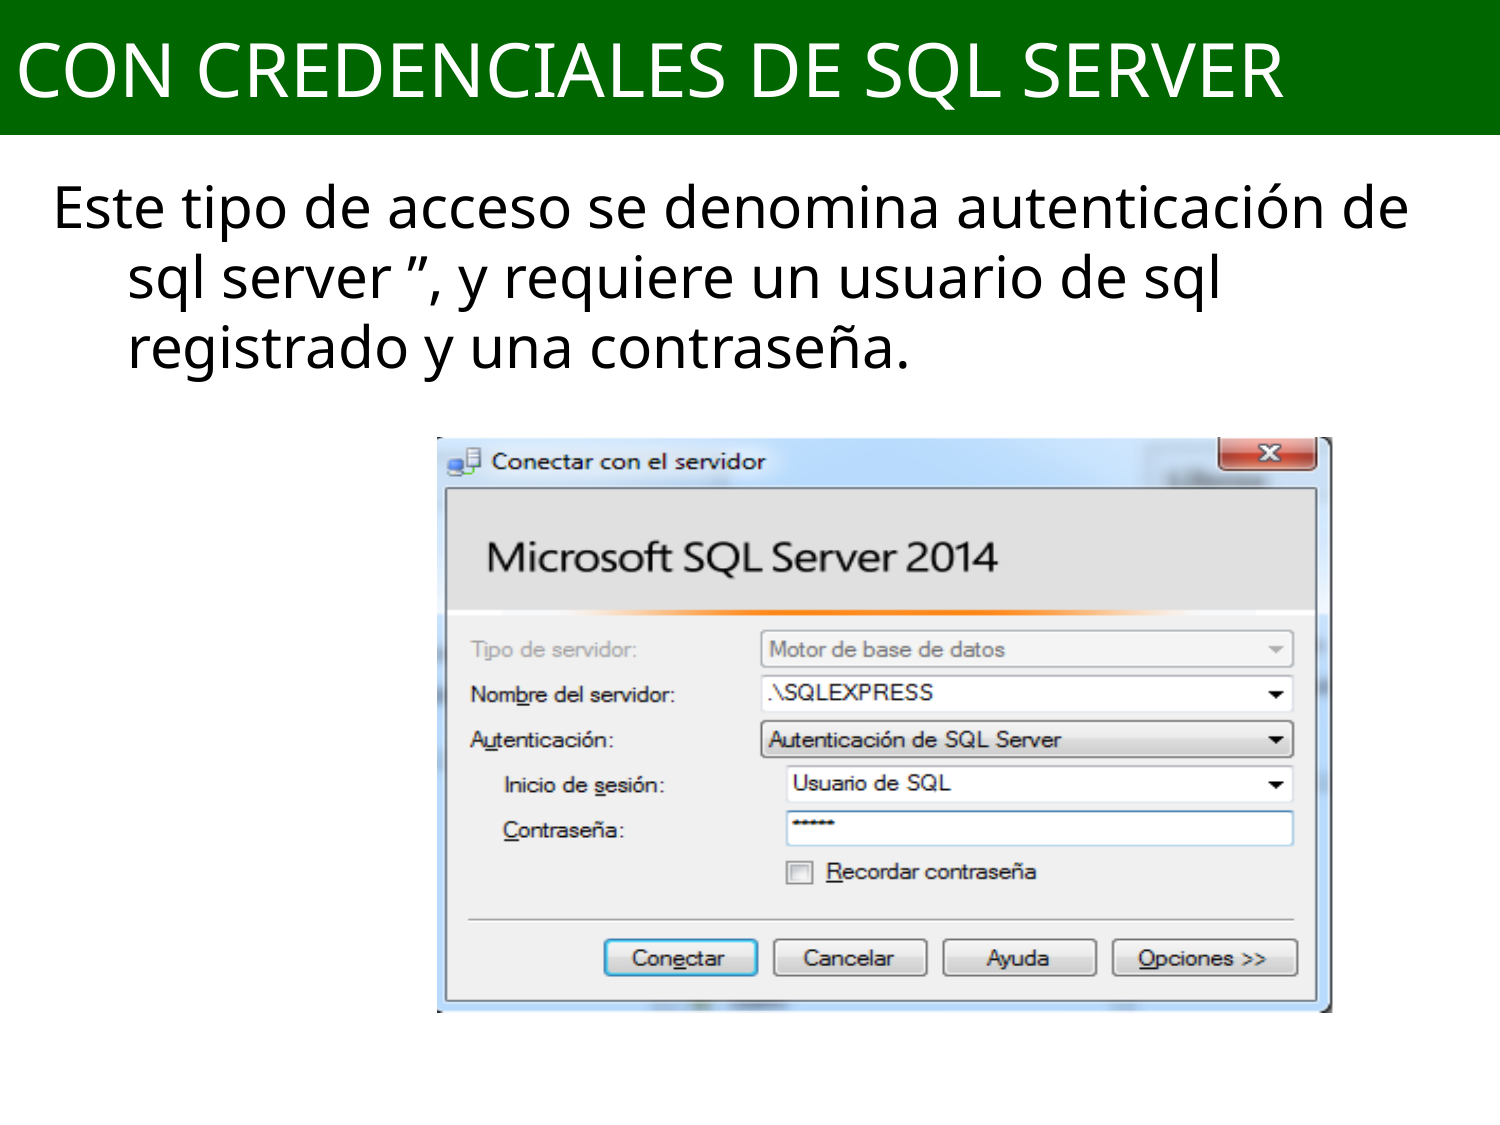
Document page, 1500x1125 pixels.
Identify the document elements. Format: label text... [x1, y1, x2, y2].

title CON CREDENCIALES DE SQL SERVER [0, 0, 1500, 135]
picture [437, 437, 1338, 1013]
list Este tipo de acceso se denomina autenticación de sql server ”, y requiere un usuario de sql registrado y una contraseña. [37, 162, 1500, 1038]
